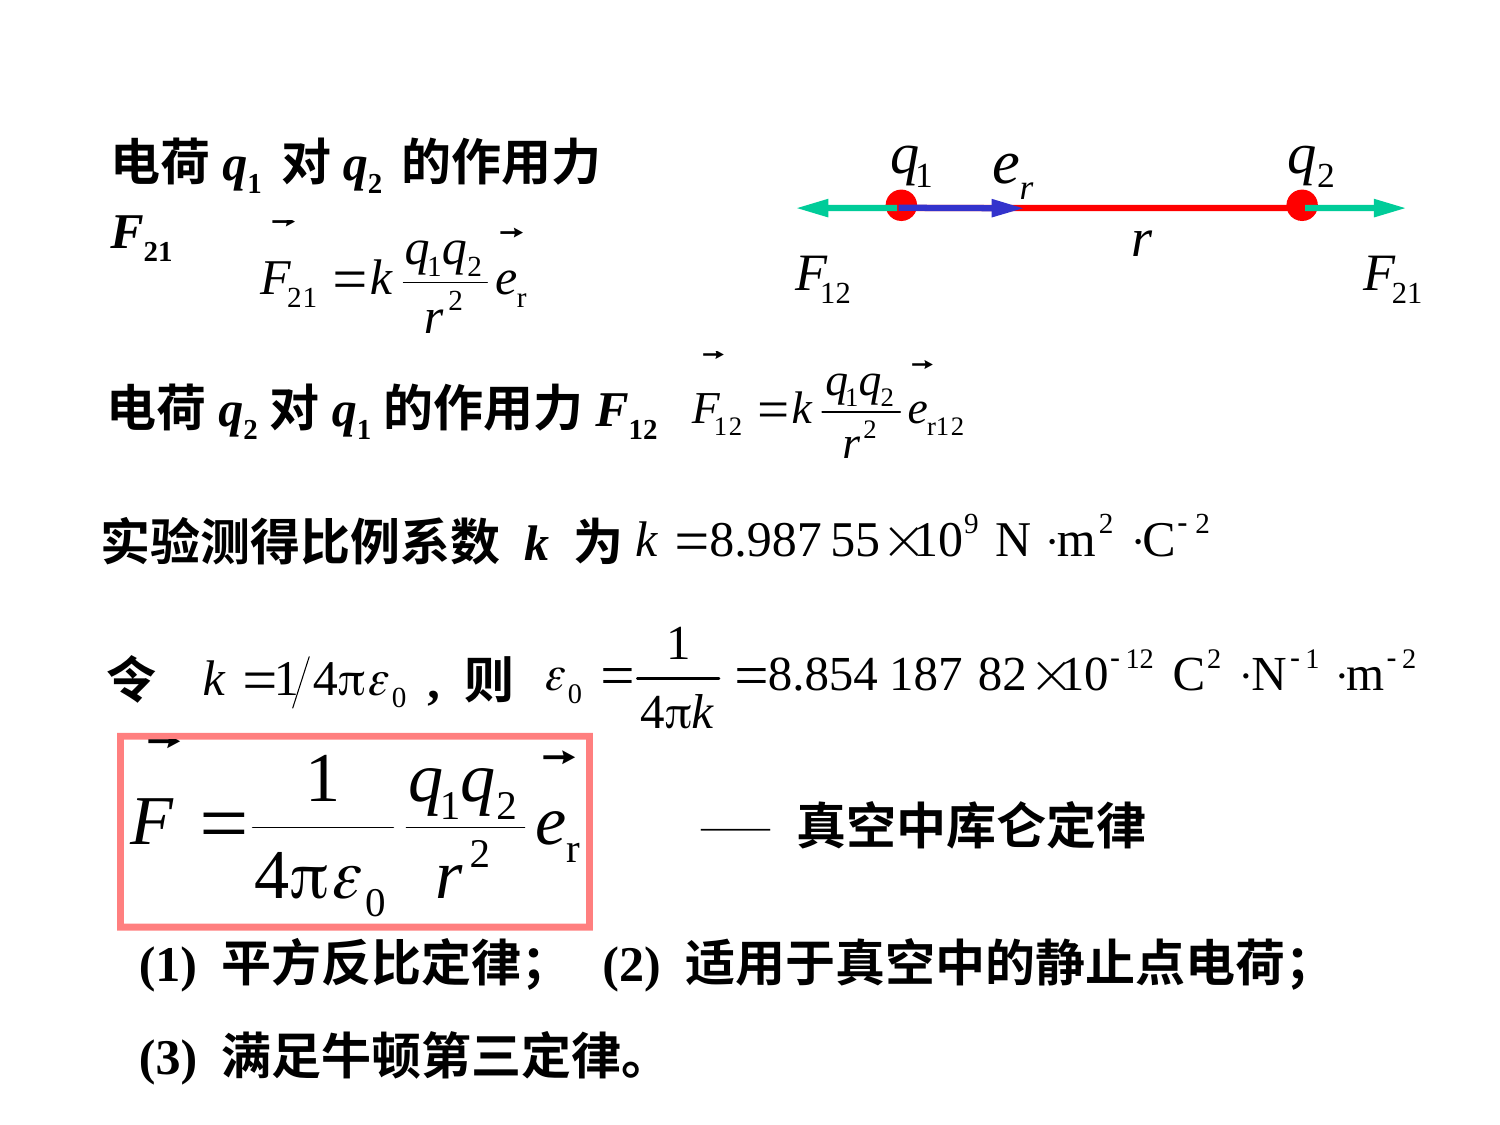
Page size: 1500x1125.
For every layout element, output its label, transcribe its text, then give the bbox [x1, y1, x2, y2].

text_box [1287, 200, 1317, 220]
text_box —— 真空中的电容率(介电常数) [759, 759, 1433, 824]
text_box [990, 131, 1039, 205]
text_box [123, 739, 587, 924]
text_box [198, 650, 417, 714]
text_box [886, 123, 935, 193]
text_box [1122, 219, 1164, 266]
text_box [1353, 233, 1429, 313]
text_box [1284, 123, 1340, 193]
text_box (3) 满足牛顿第三定律。 [124, 1017, 760, 1092]
text_box (1) 平方反比定律； [123, 930, 588, 1000]
text_box (2) 适用于真空中的静止点电荷； [588, 924, 1433, 1000]
text_box 电荷q1 对q2 的作用力F21 [95, 123, 684, 275]
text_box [254, 219, 533, 340]
text_box 令 , 则 [91, 641, 532, 716]
text_box [886, 201, 917, 207]
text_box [683, 350, 970, 470]
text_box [631, 506, 1216, 563]
text_box 电荷q2对q1的作用力F12 [91, 369, 678, 453]
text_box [537, 612, 1428, 740]
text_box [785, 233, 860, 313]
text_box [887, 208, 916, 220]
text_box 实验测得比例系数 k 为 [86, 503, 899, 579]
text_box —— 真空中库仑定律 [683, 786, 1275, 862]
text_box [1305, 201, 1406, 215]
text_box [797, 201, 898, 215]
